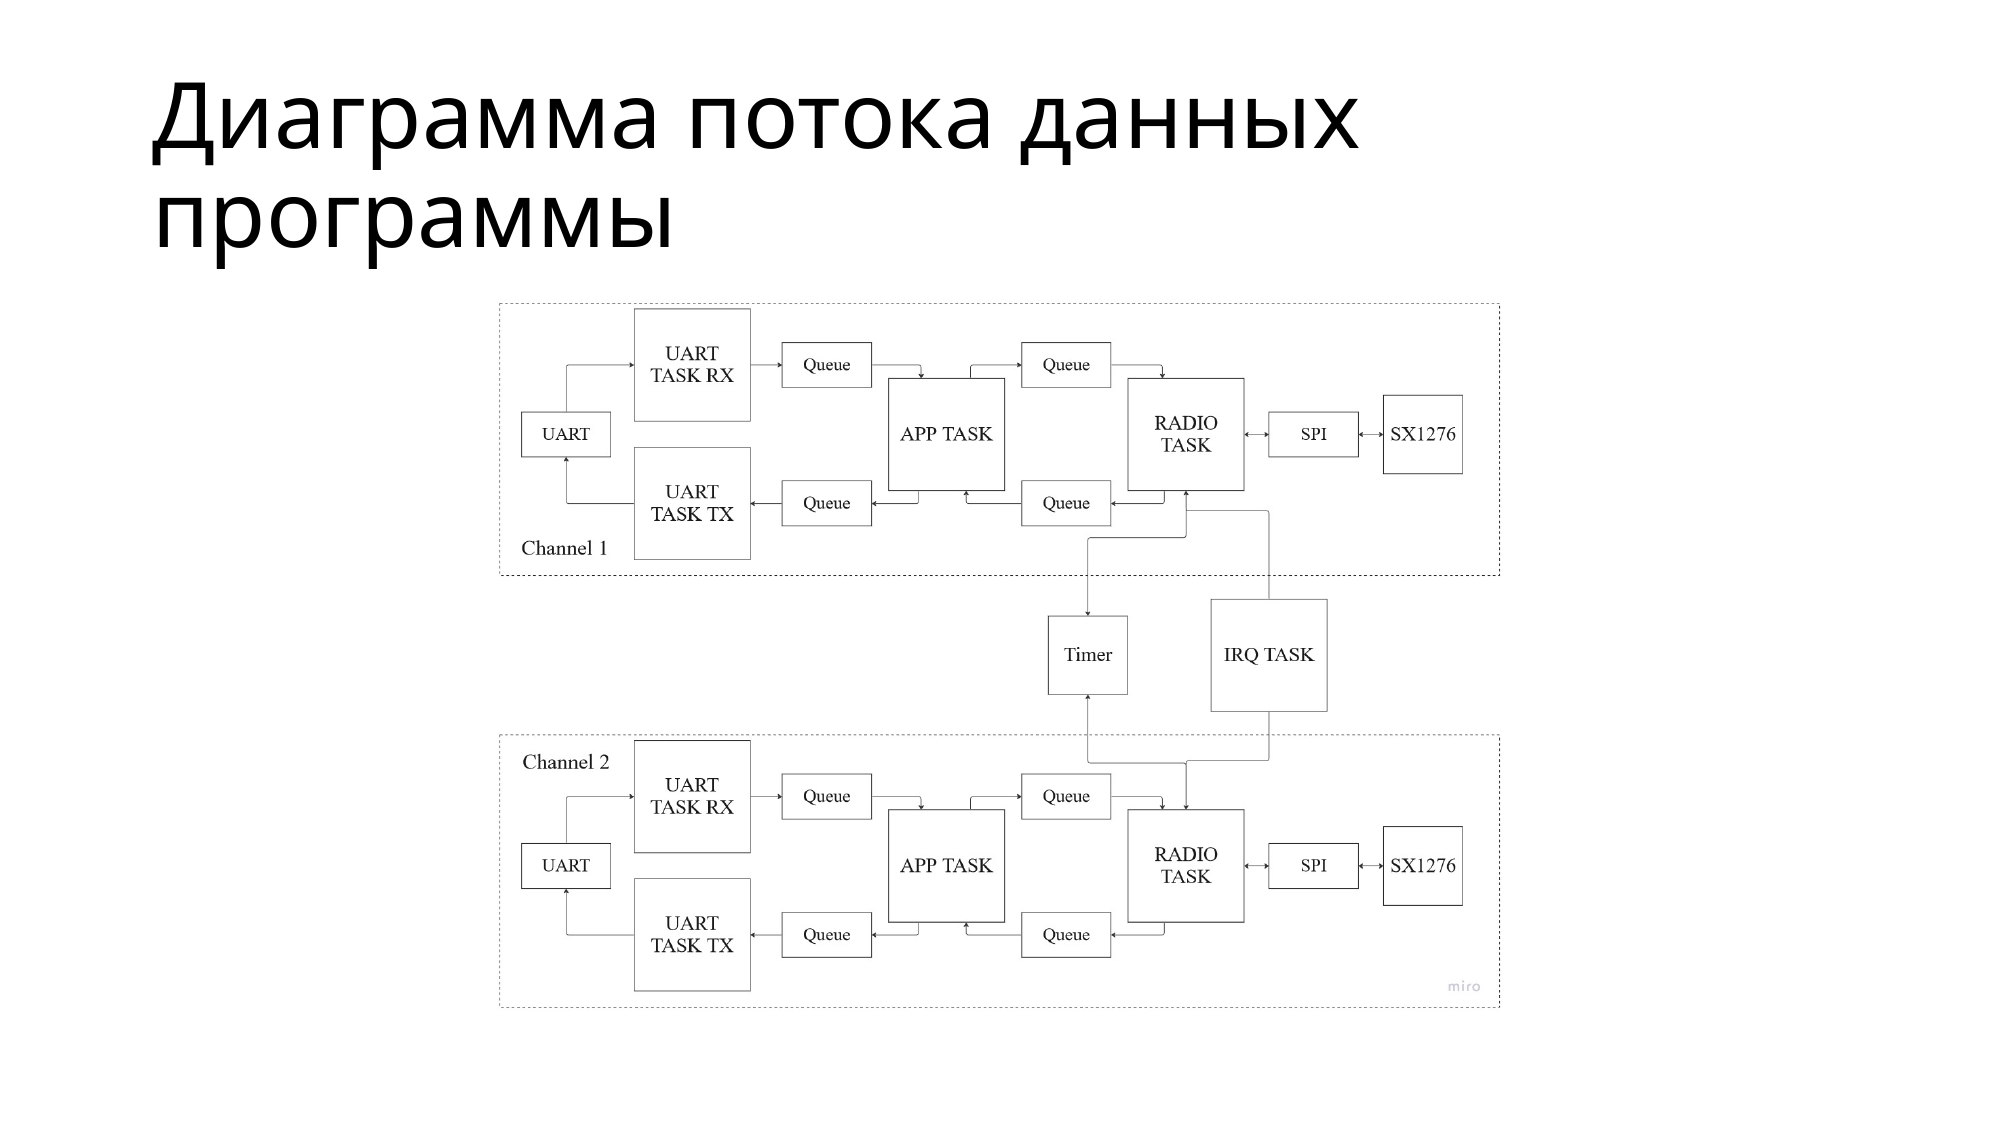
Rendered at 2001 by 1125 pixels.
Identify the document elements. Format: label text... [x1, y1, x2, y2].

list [497, 299, 1503, 1014]
title Диаграмма потока данных программы [137, 59, 1863, 278]
